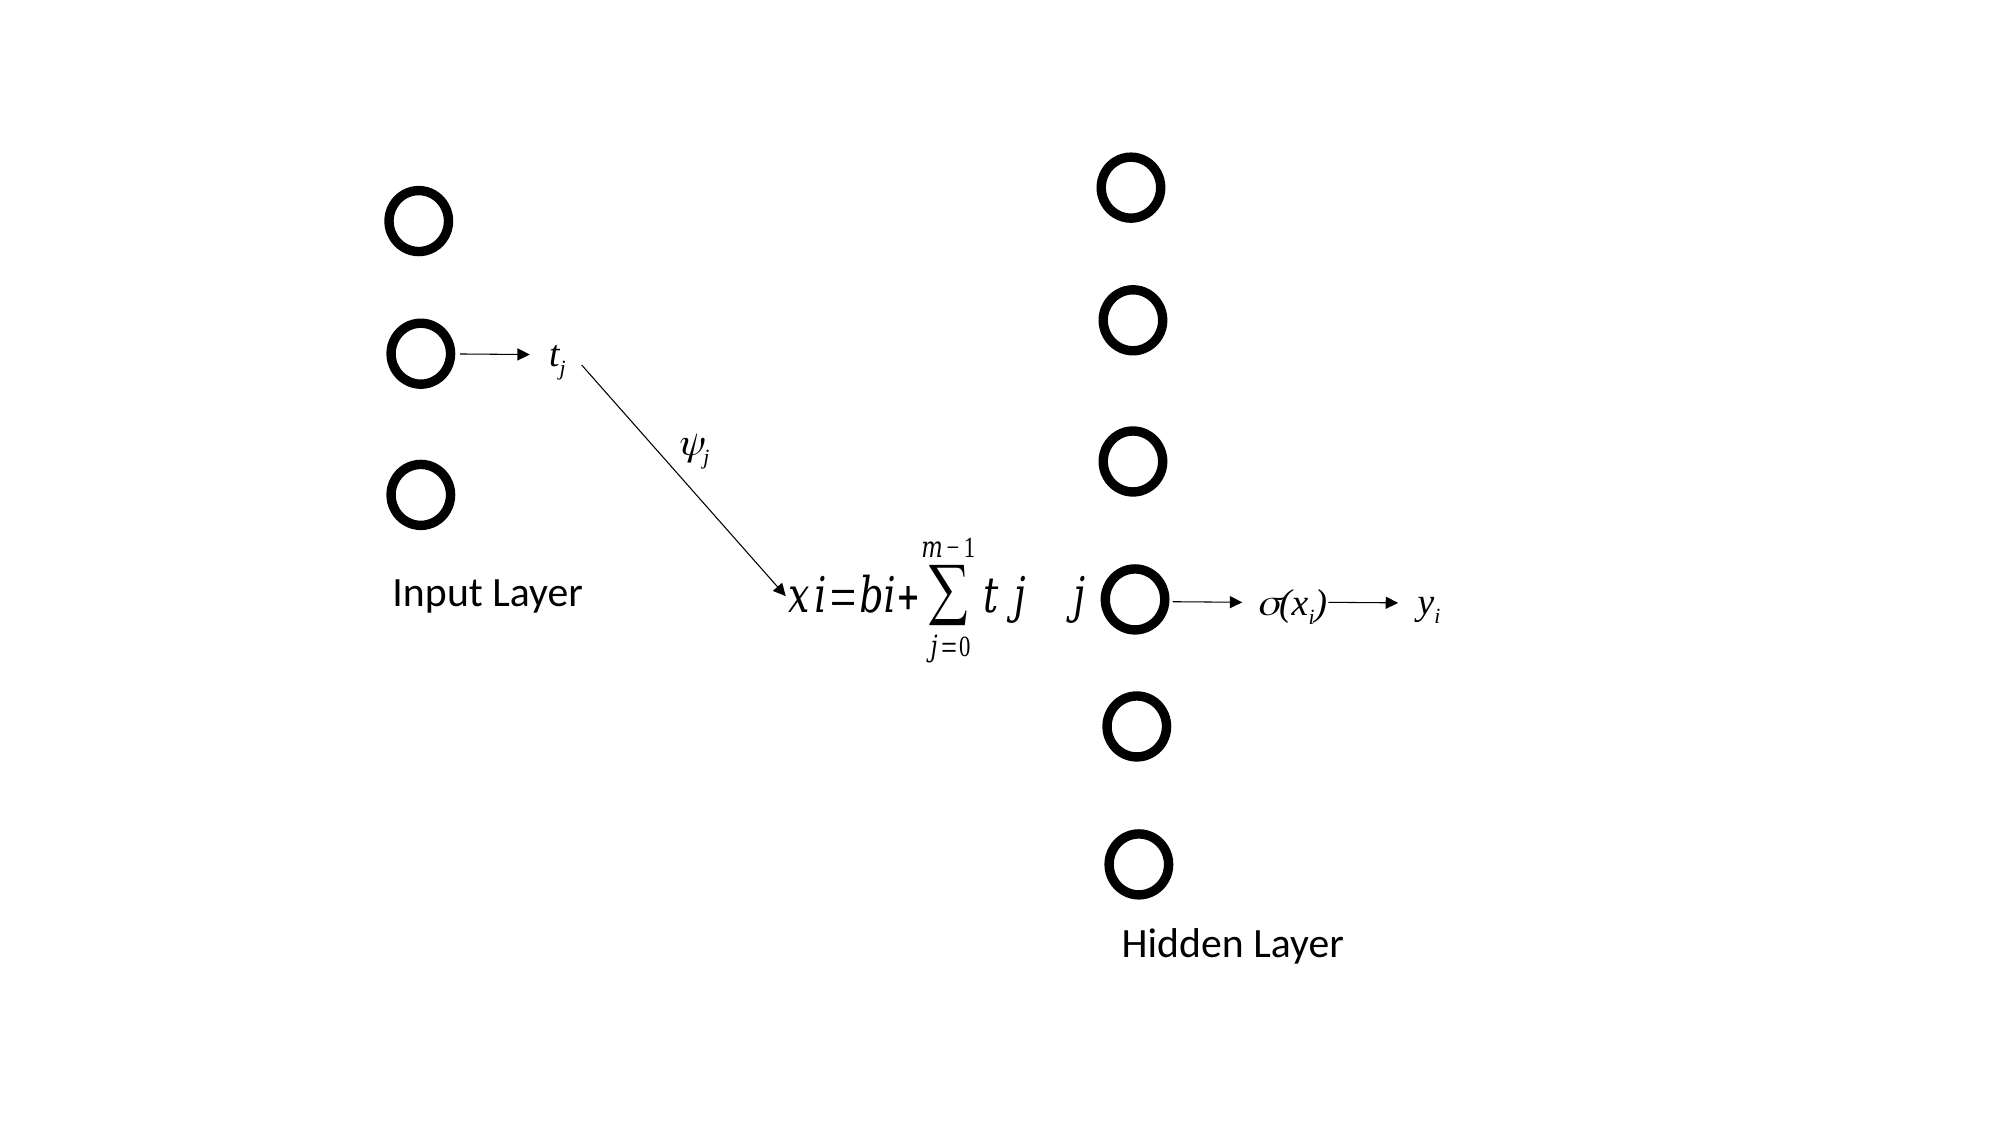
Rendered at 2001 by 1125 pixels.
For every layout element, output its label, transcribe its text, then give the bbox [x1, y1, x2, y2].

text_box [387, 189, 450, 253]
text_box Hidden Layer [1106, 908, 1501, 974]
text_box [1100, 156, 1162, 220]
text_box Input Layer [377, 557, 772, 623]
text_box [390, 463, 452, 527]
text_box [1108, 832, 1170, 896]
text_box tj [534, 321, 581, 388]
text_box (xi) [1241, 570, 1342, 637]
text_box [1102, 288, 1164, 352]
text_box [1102, 429, 1164, 494]
text_box [1104, 567, 1166, 631]
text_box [581, 364, 786, 597]
text_box [1106, 694, 1168, 759]
text_box yi [1402, 569, 1456, 636]
text_box [390, 322, 452, 386]
